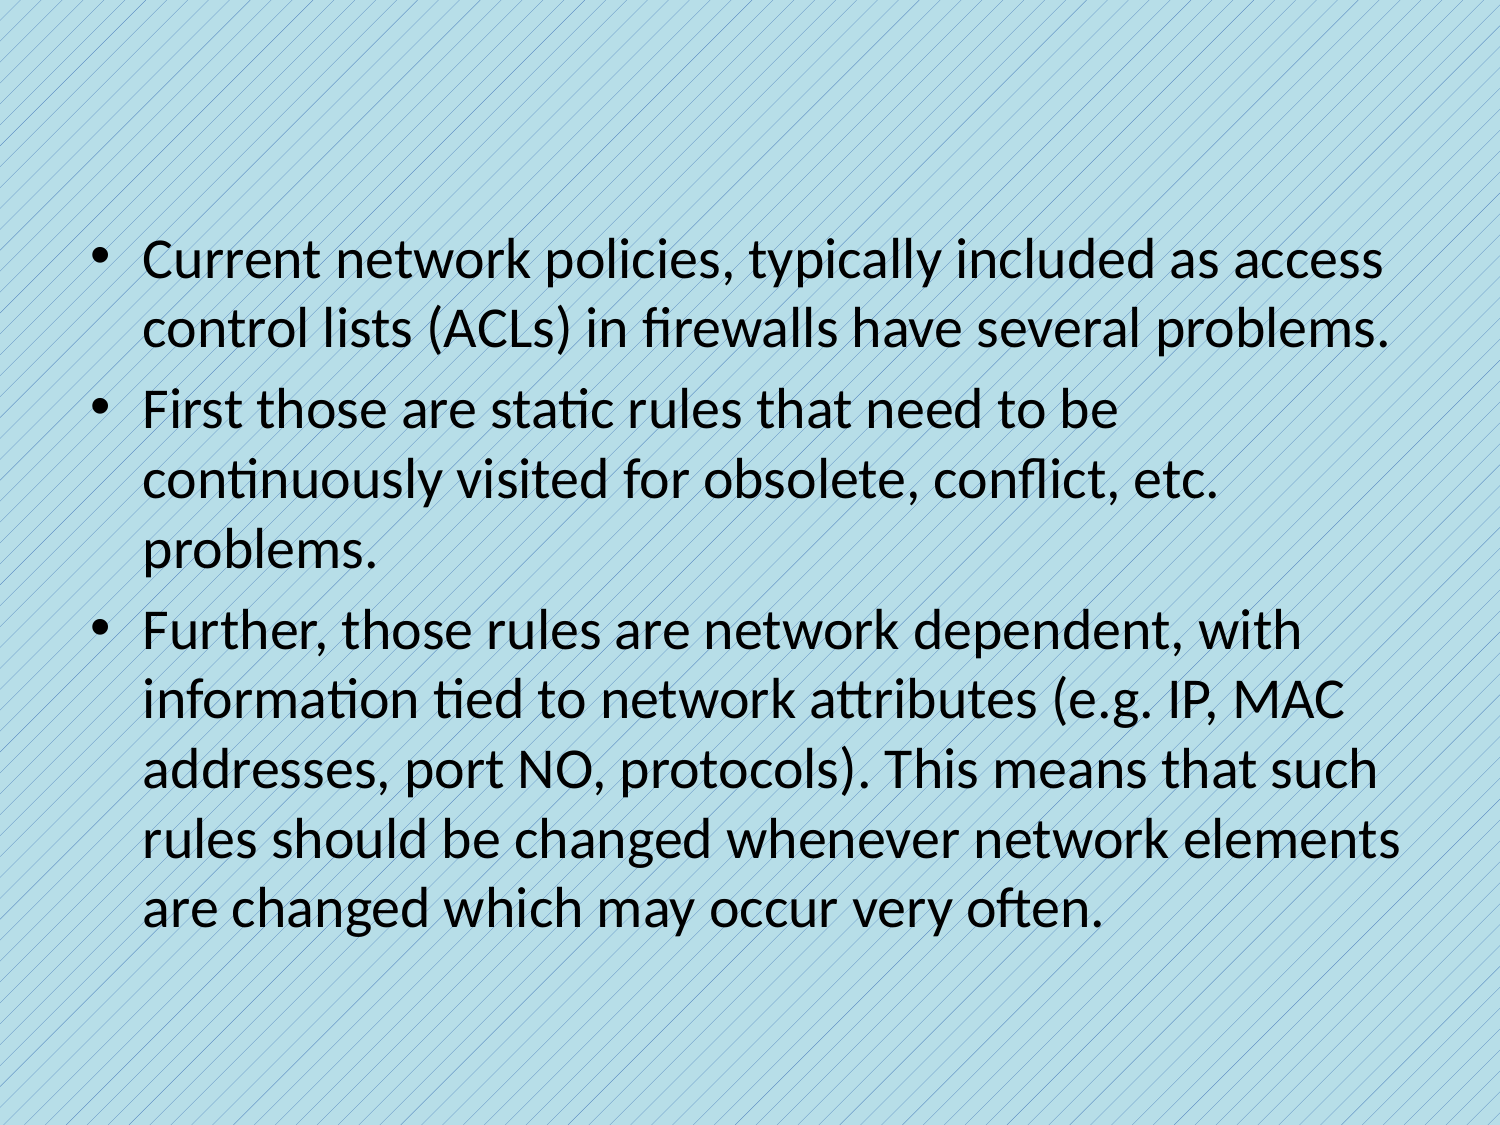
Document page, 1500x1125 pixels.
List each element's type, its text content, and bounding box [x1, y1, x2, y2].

list Current network policies, typically included as access control lists (ACLs) in firewalls have several problems. First those are static rules that need to be continuously visited for obsolete, conflict, etc. problems. Further, those rules are network dependent, with information tied to network attributes (e.g. IP, MAC addresses, port NO, protocols). This means that such rules should be changed whenever network elements are changed which may occur very often. [75, 212, 1425, 1005]
